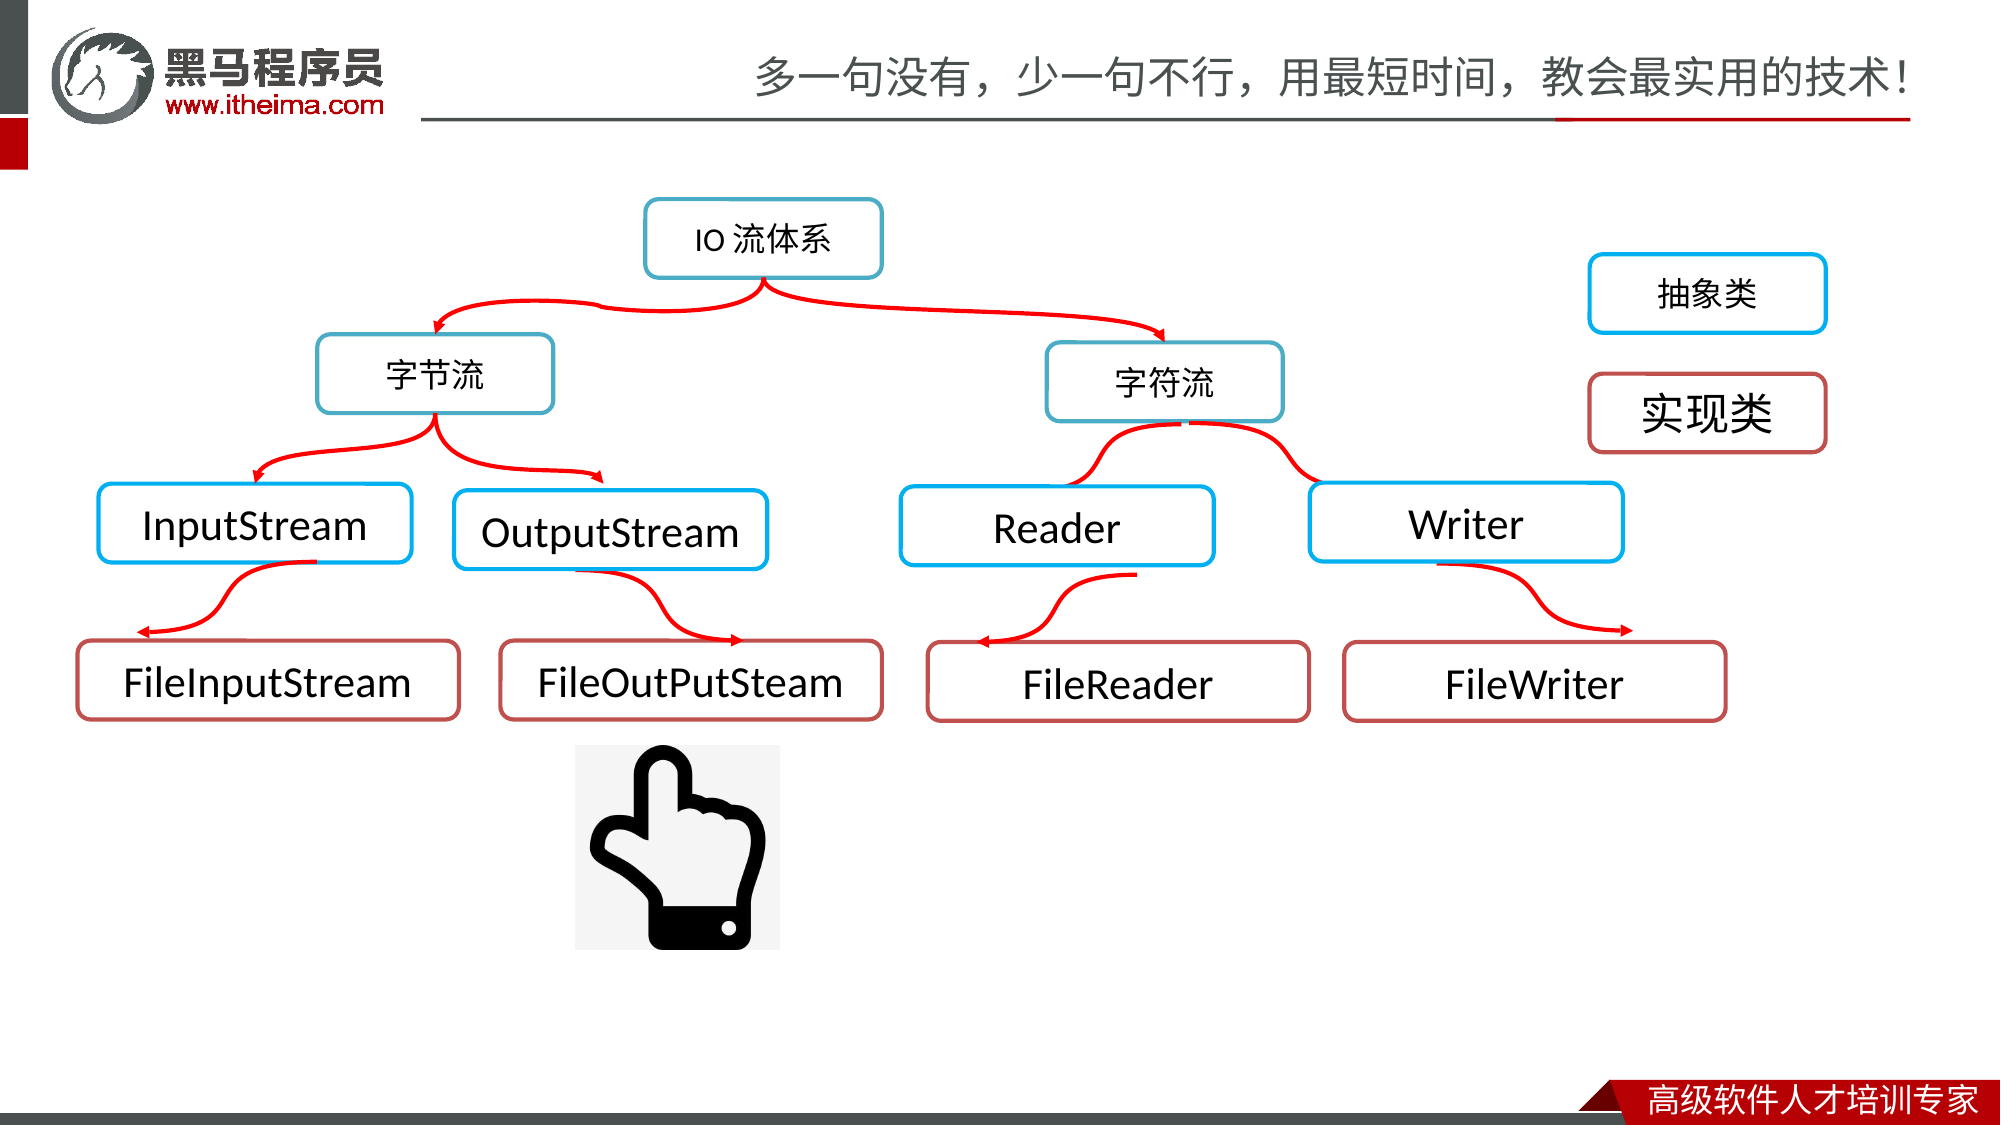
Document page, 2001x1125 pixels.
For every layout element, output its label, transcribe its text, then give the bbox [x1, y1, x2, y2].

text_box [931, 109, 997, 511]
text_box Reader [1094, 484, 1216, 568]
text_box 字符流 [1044, 340, 1285, 424]
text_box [483, 363, 555, 533]
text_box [1022, 527, 1091, 689]
text_box FileOutPutSteam [498, 638, 884, 722]
picture [575, 745, 780, 950]
text_box 字节流 [315, 332, 556, 416]
picture [50, 26, 384, 125]
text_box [191, 506, 263, 688]
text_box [624, 520, 696, 690]
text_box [1067, 377, 1135, 539]
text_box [570, 141, 629, 471]
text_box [1501, 498, 1569, 696]
text_box FileReader [925, 639, 1312, 723]
text_box 实现类 [1587, 371, 1828, 455]
text_box OutputStream [451, 488, 770, 572]
text_box InputStream [96, 481, 414, 565]
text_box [1253, 358, 1322, 556]
text_box FileWriter [1342, 639, 1728, 723]
text_box 抽象类 [1587, 252, 1828, 335]
text_box Reader [898, 484, 1062, 568]
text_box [309, 357, 381, 539]
text_box FileInputStream [75, 638, 462, 722]
text_box IO流体系 [643, 197, 884, 280]
text_box Writer [1318, 480, 1625, 564]
